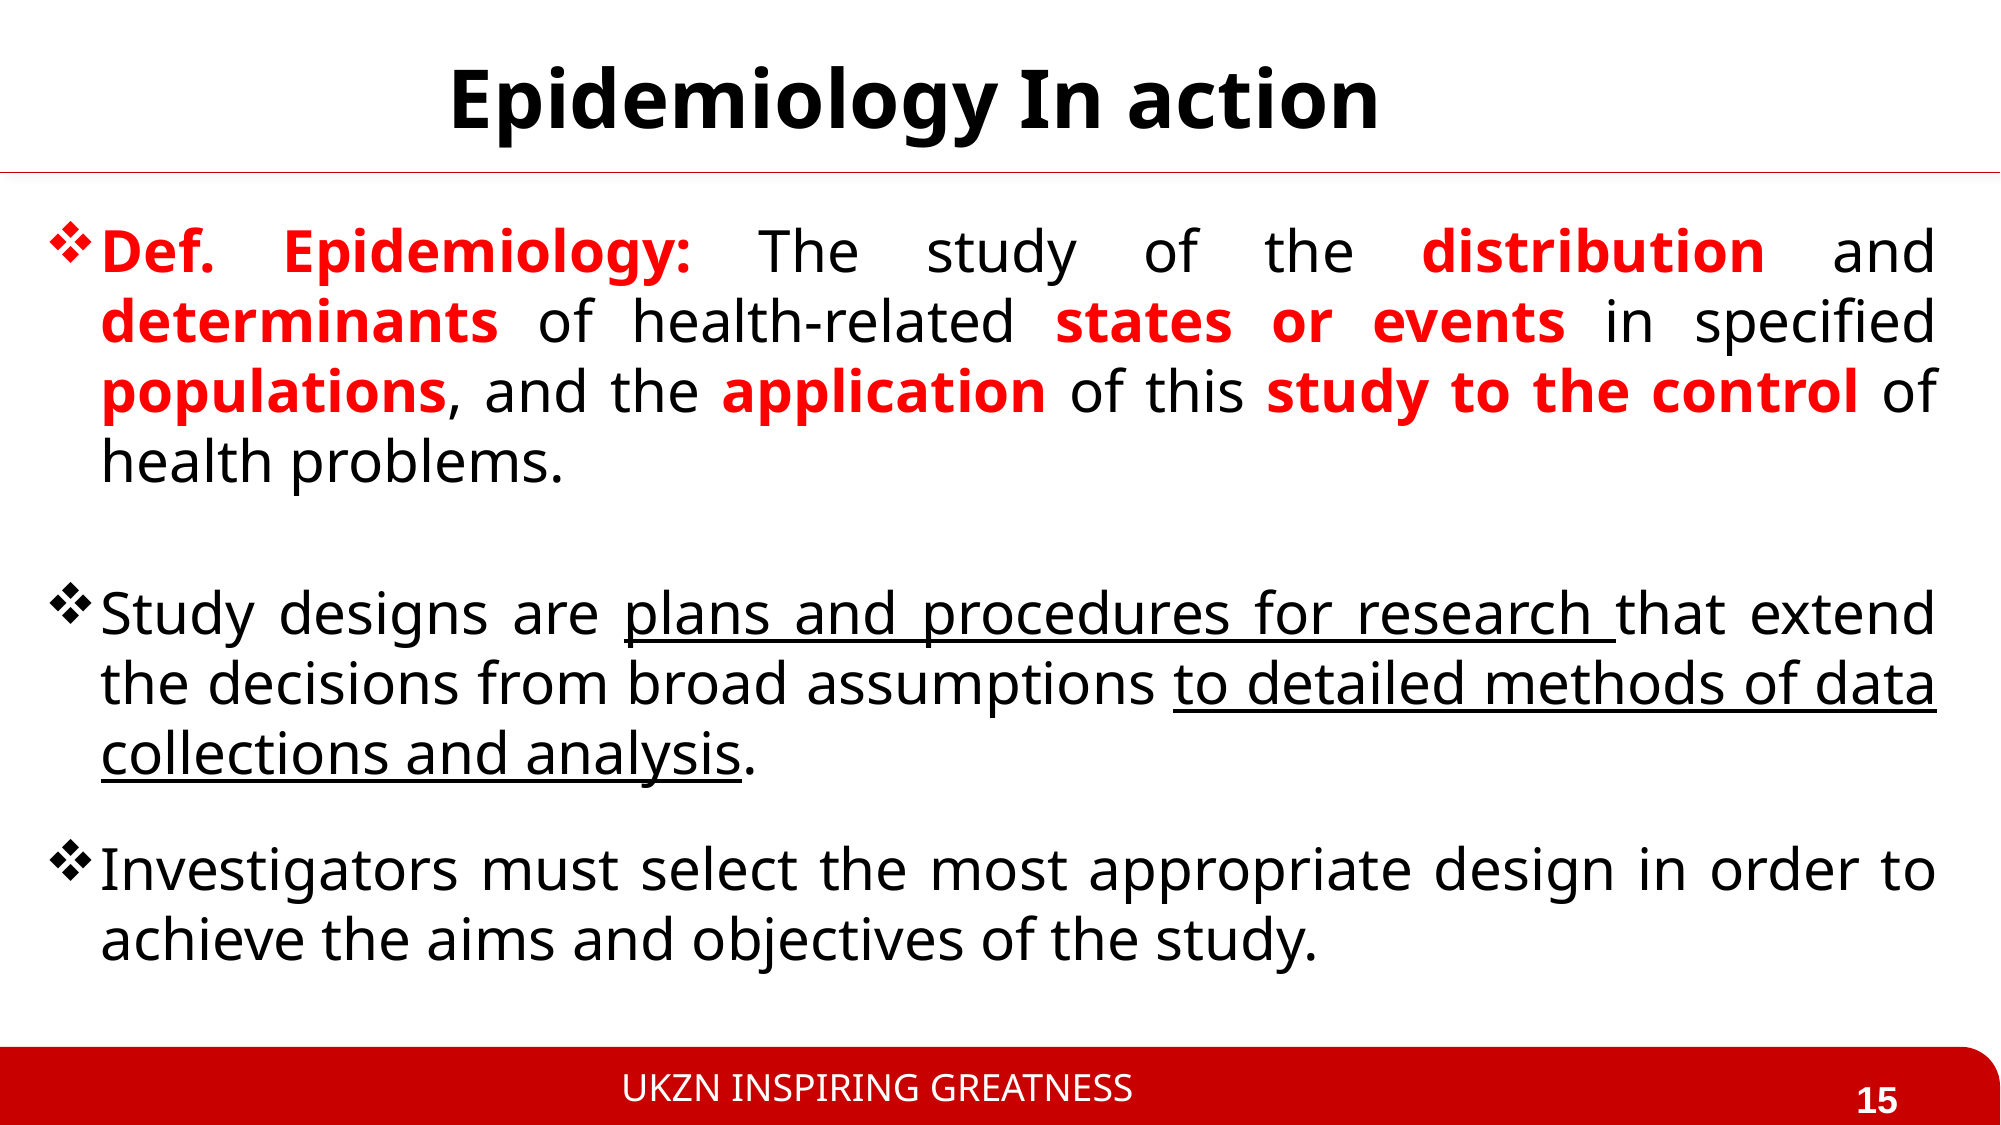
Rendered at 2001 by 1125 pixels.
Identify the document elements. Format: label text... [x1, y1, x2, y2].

list Def. Epidemiology: The study of the distribution and determinants of health-related states or events in specified populations, and the application of this study to the control of health problems. Study designs are plans and procedures for research that extend the decisions from broad assumptions to detailed methods of data collections and analysis. Investigators must select the most appropriate design in order to achieve the aims and objectives of the study. [29, 206, 1953, 1046]
text_box 15 [1829, 1068, 1925, 1115]
title Epidemiology In action [236, 38, 1596, 153]
